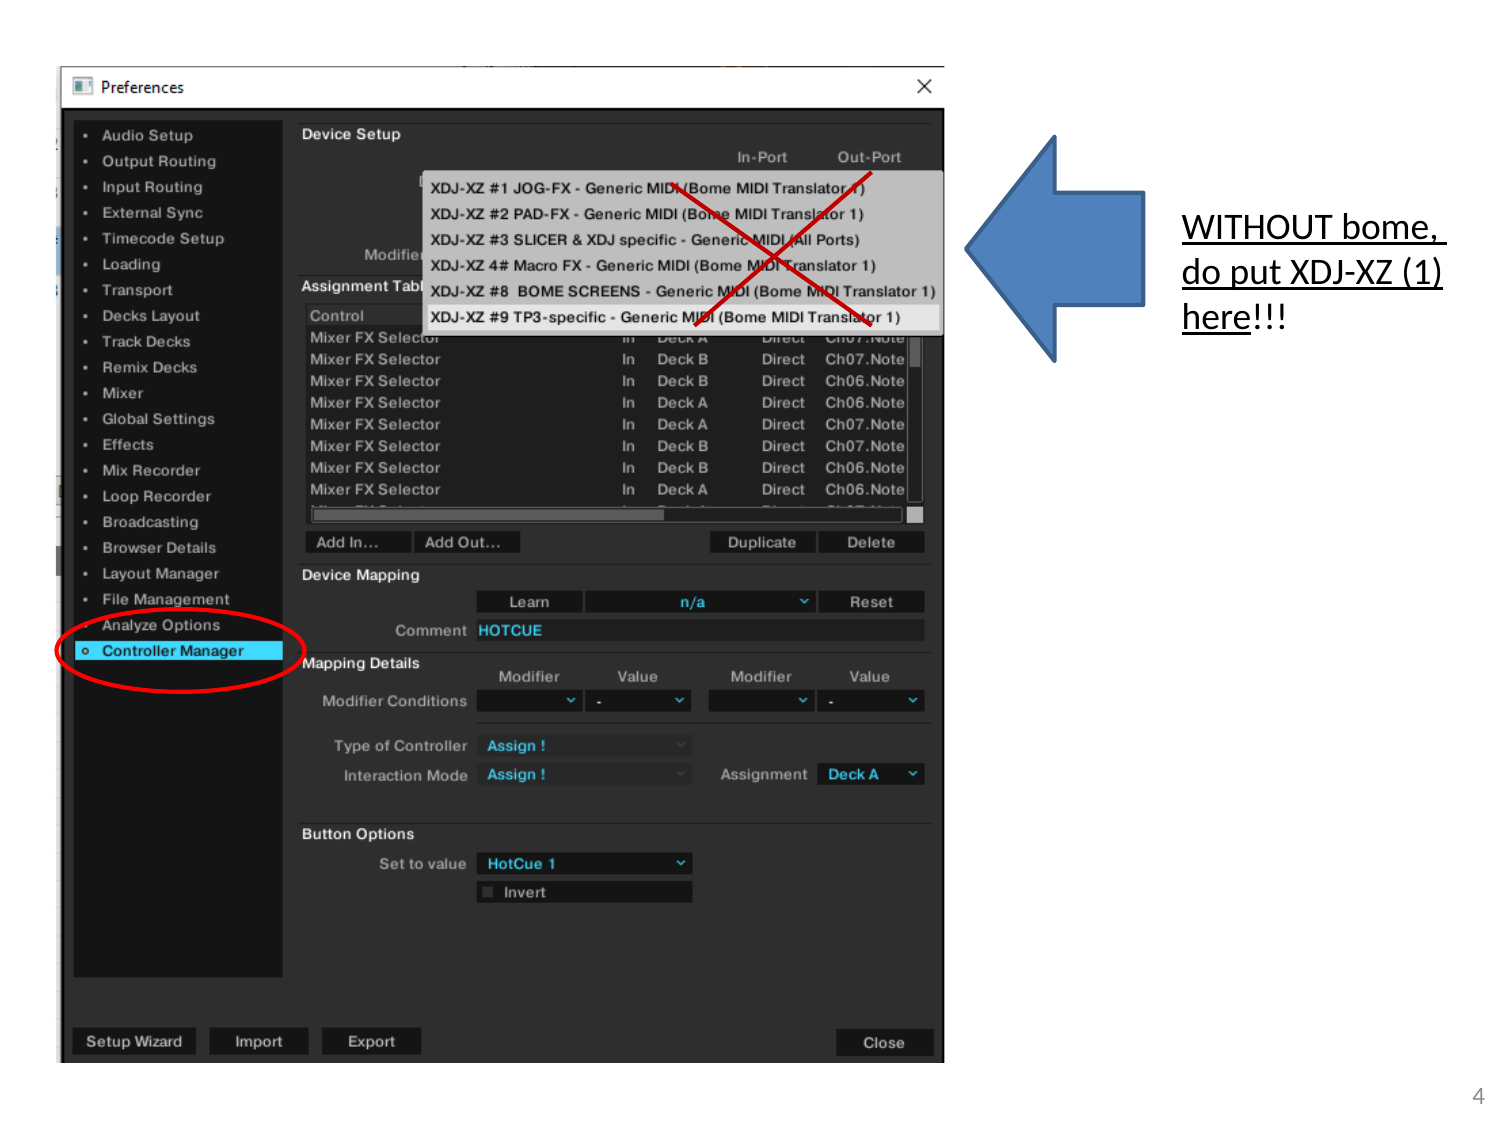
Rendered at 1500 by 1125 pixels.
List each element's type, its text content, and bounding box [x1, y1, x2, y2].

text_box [55, 66, 1481, 1063]
slide_number 4 [1425, 1065, 1500, 1125]
